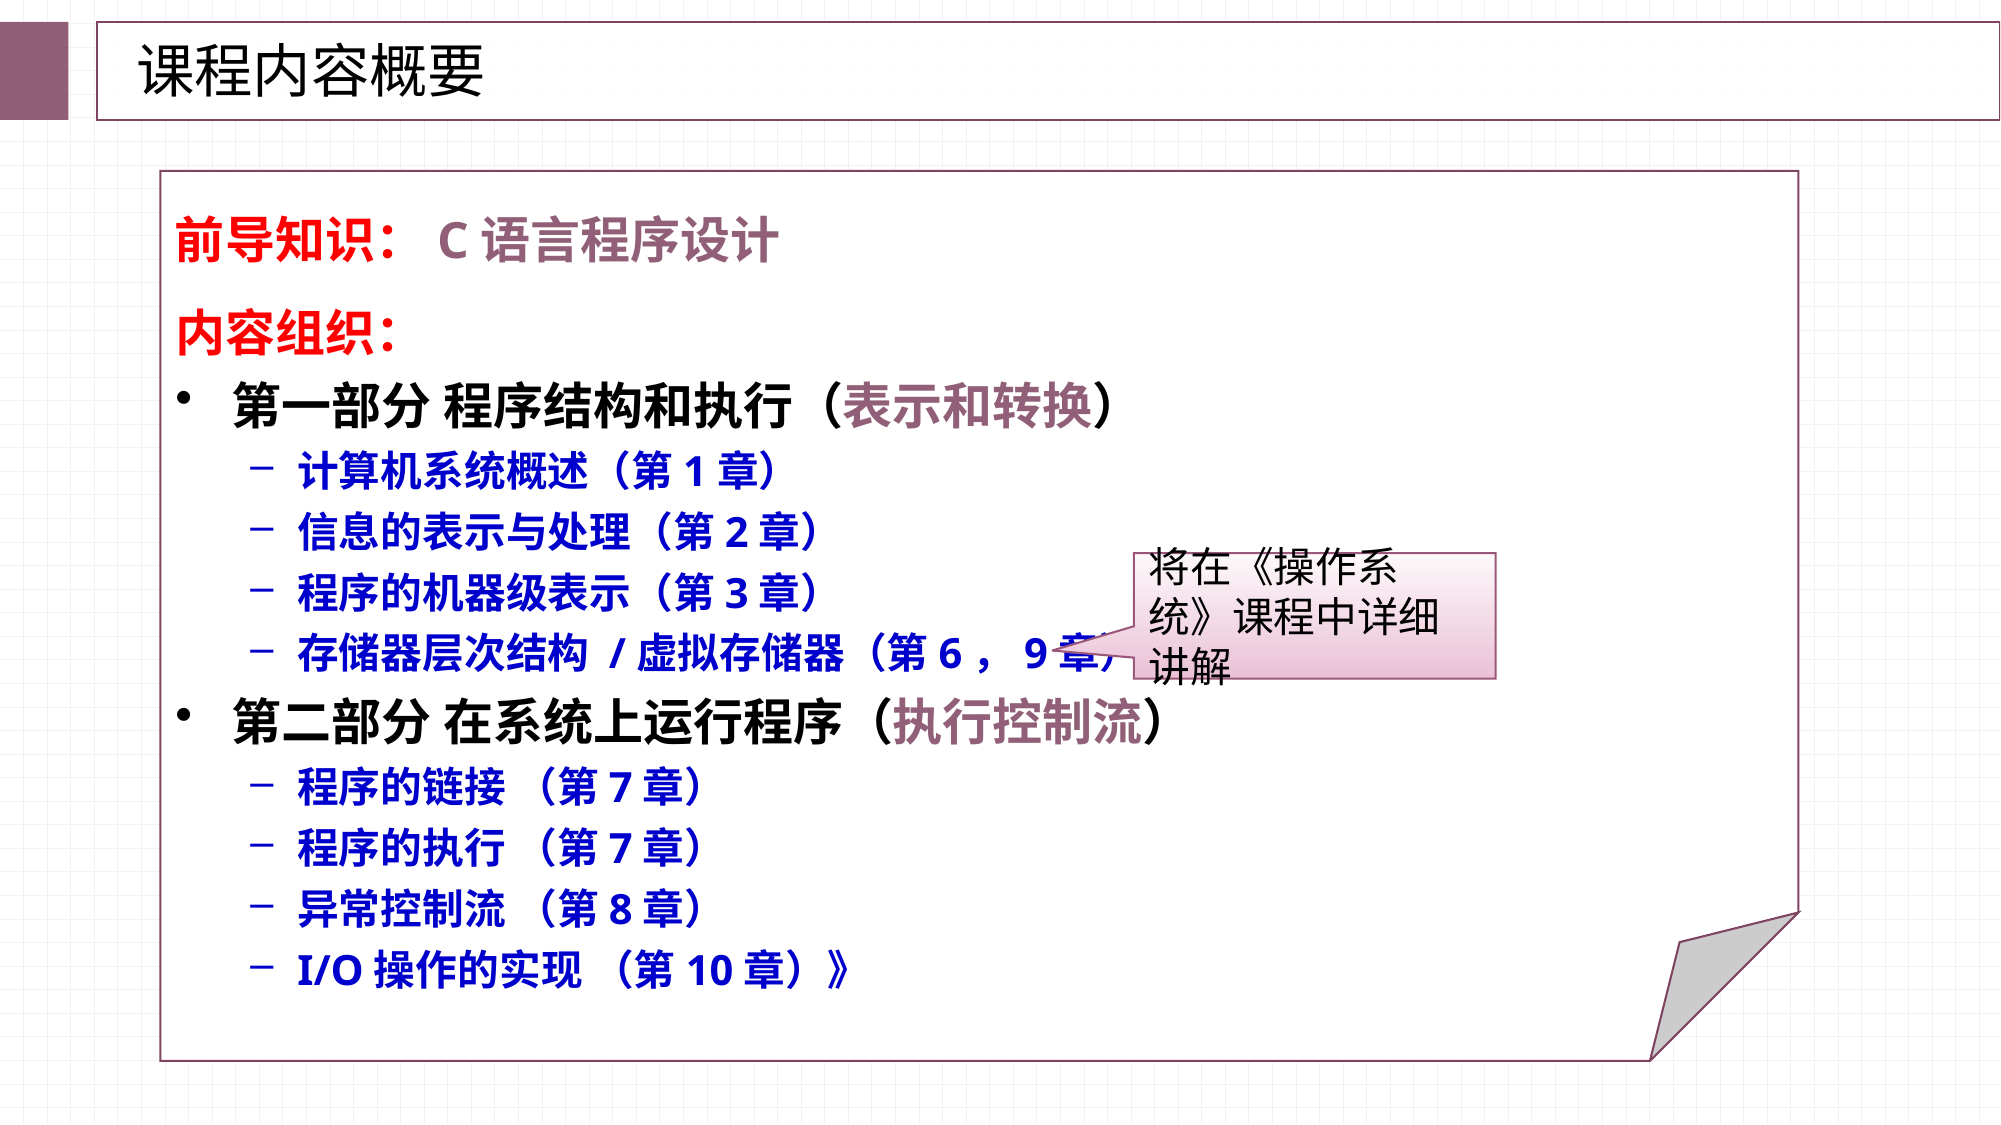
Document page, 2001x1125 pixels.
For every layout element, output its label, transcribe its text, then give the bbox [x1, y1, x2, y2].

text_box 课程内容概要 [121, 34, 921, 122]
text_box [159, 169, 1802, 1062]
text_box 将在《操作系统》课程中详细讲解 [1051, 552, 1497, 680]
text_box 内容组织： 第一部分 程序结构和执行（表示和转换） 计算机系统概述（第1章） 信息的表示与处理（第2章） 程序的机器级表示（第3章） 存储器层次结构 /虚拟存储器（第6，9章） 第二部分 在系统上运行程序（执行控制流） 程序的链接 （第7章） 程序的执行 （第7章） 异常控制流 （第8章） I/O操作的实现 （第10章）》 [160, 290, 1429, 1125]
text_box 前导知识：C语言程序设计 [160, 201, 1134, 277]
